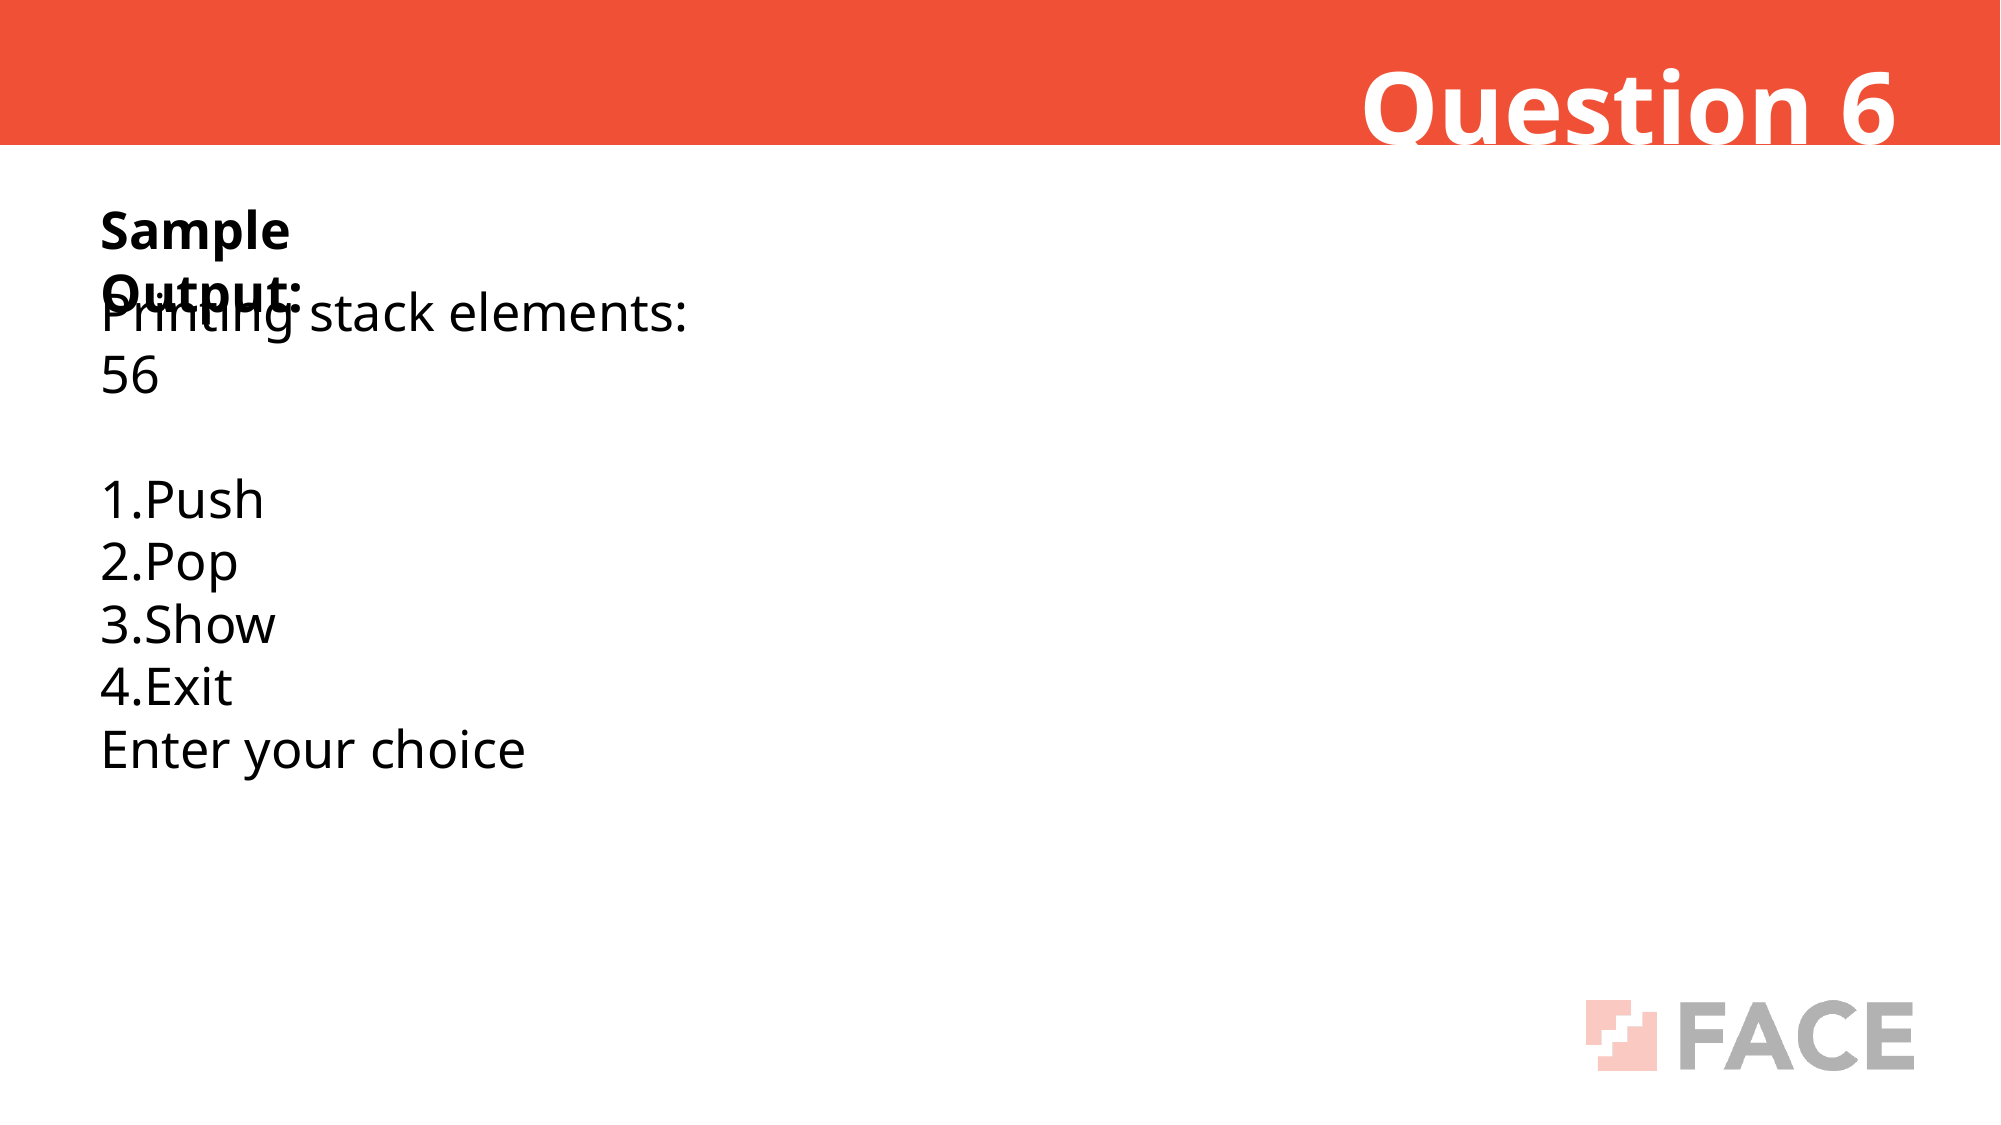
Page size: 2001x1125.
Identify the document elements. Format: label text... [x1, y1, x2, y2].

picture [1586, 1000, 1914, 1072]
text_box Sample Output: [85, 190, 503, 271]
text_box Question 6 [638, 37, 1914, 173]
text_box Printing stack elements: 56 1.Push 2.Pop 3.Show 4.Exit Enter your choice [85, 271, 913, 849]
text_box [0, 0, 2000, 145]
